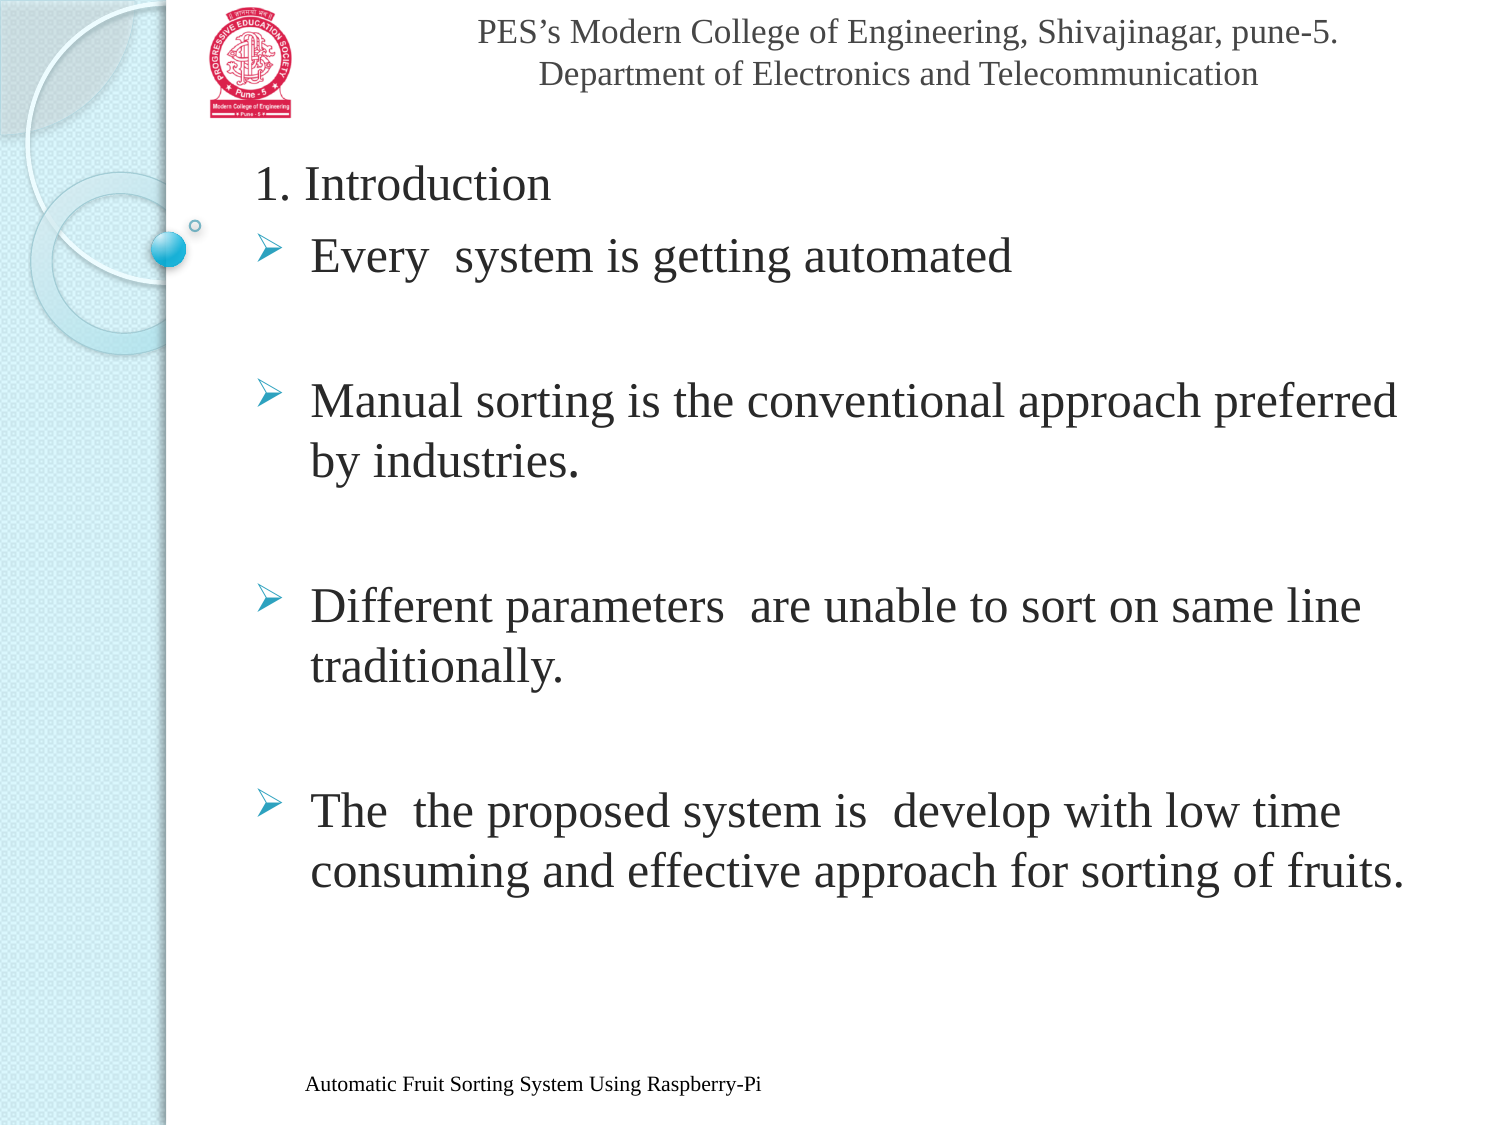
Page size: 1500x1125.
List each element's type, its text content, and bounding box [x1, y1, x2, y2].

title PES’s Modern College of Engineering, Shivajinagar, pune-5. Department of Electronics and Telecommunication [305, 0, 1450, 100]
picture [199, 0, 301, 126]
subtitle 1. Introduction Every system is getting automated Manual sorting is the conventional approach preferred by industries. Different parameters are unable to sort on same line traditionally. The the proposed system is develop with low time consuming and effective approach for sorting of fruits. [234, 149, 1450, 1050]
text_box Automatic Fruit Sorting System Using Raspberry-Pi [290, 1062, 778, 1125]
